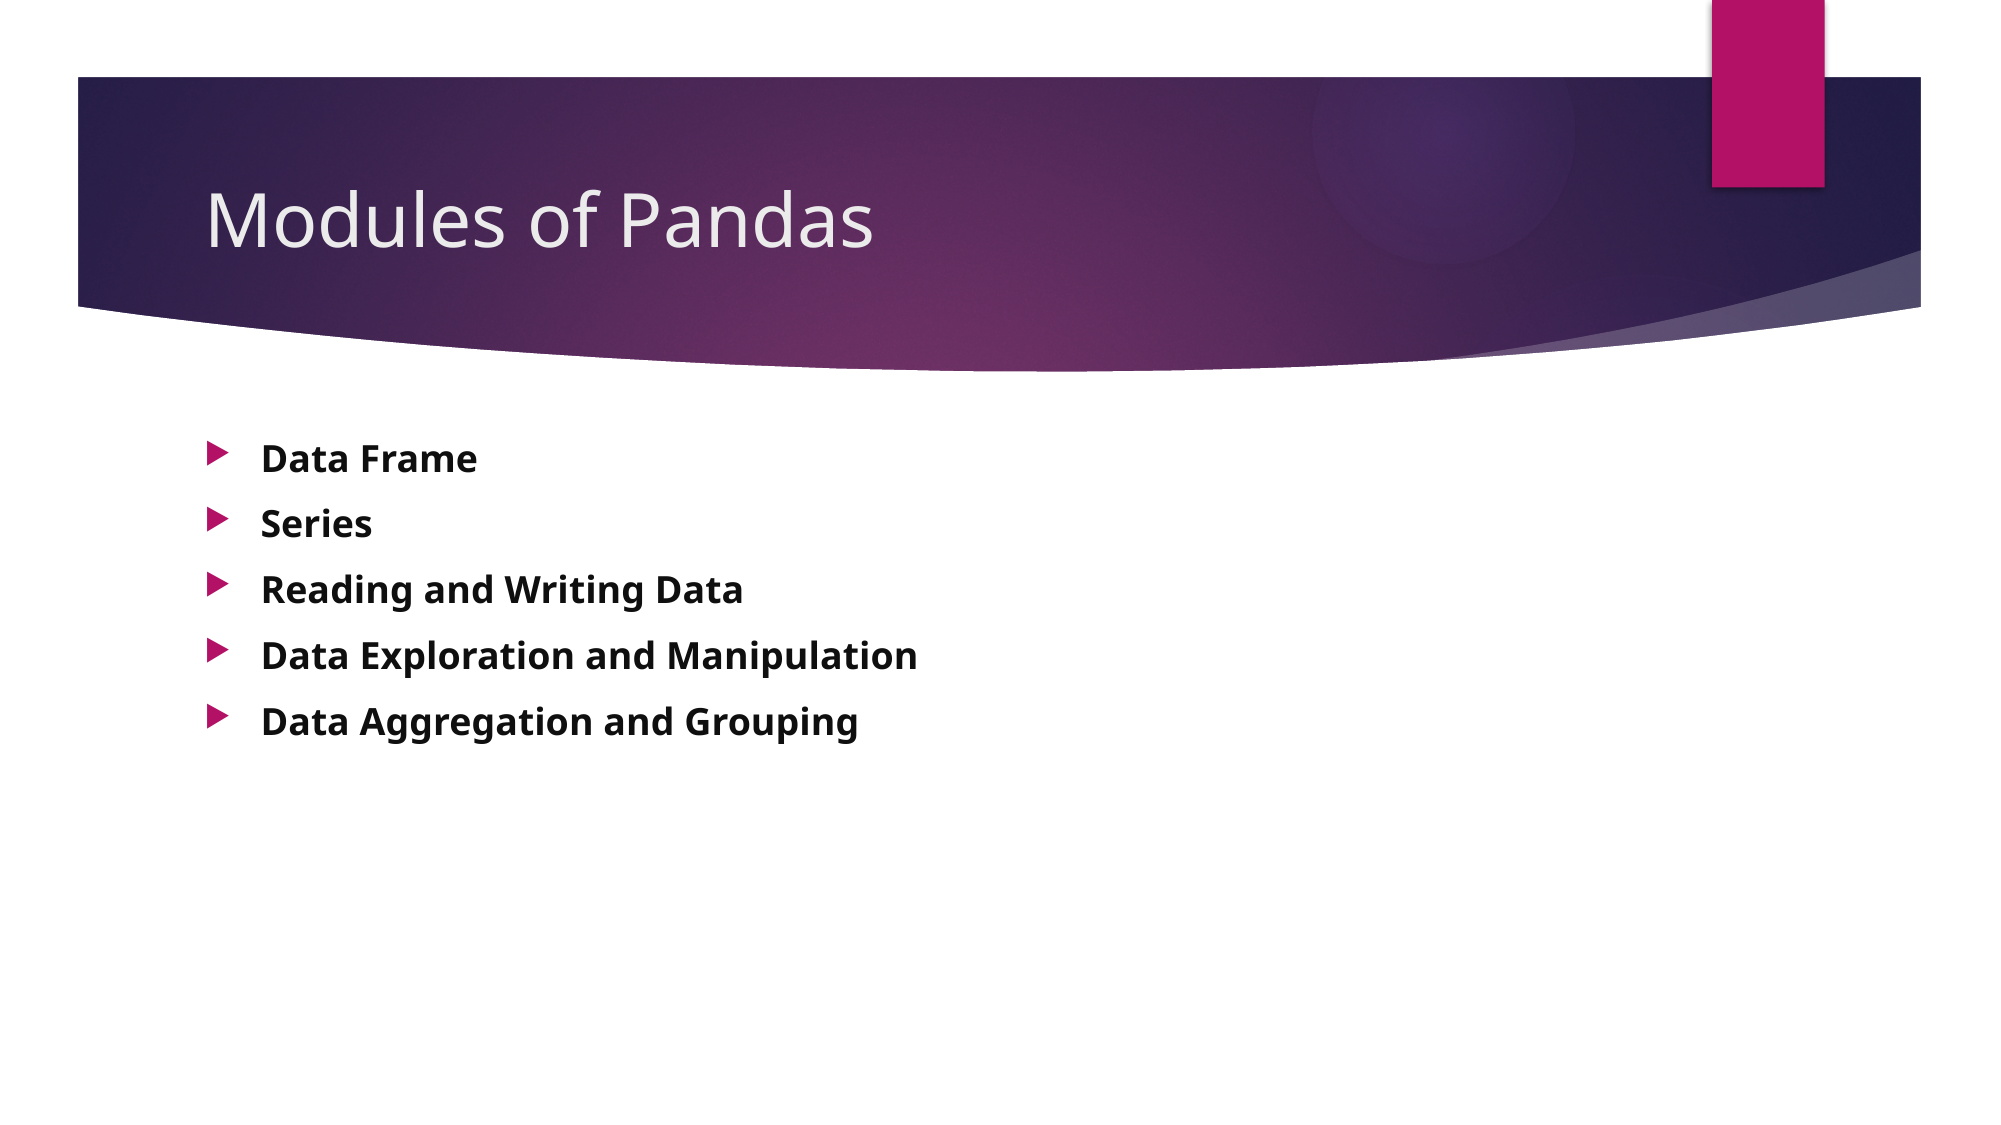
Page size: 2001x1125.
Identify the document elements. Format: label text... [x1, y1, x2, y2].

list Data Frame Series Reading and Writing Data Data Exploration and Manipulation Data Aggregation and Grouping [189, 427, 1638, 988]
title Modules of Pandas [189, 159, 1627, 276]
